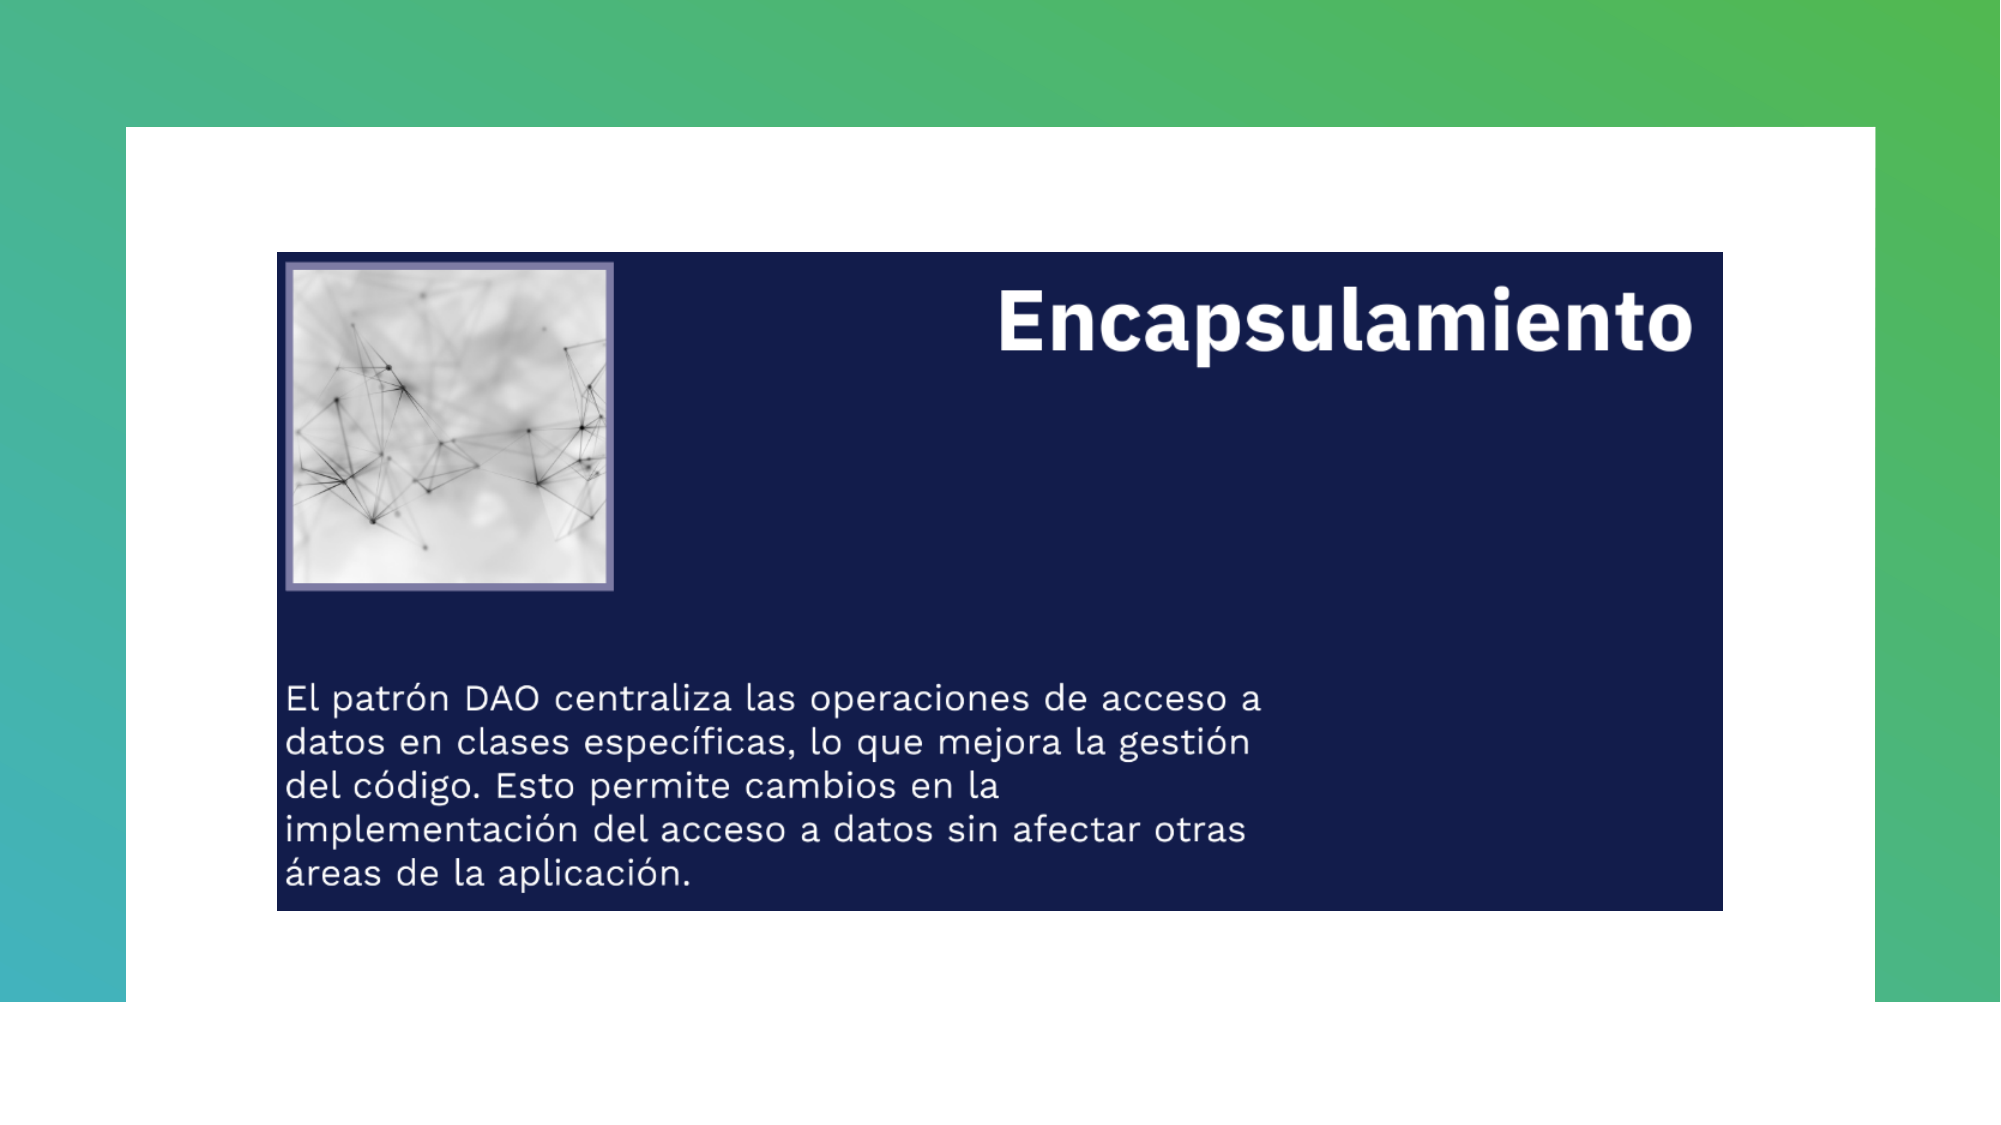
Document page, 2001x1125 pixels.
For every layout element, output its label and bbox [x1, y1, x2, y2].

picture [277, 252, 1723, 911]
